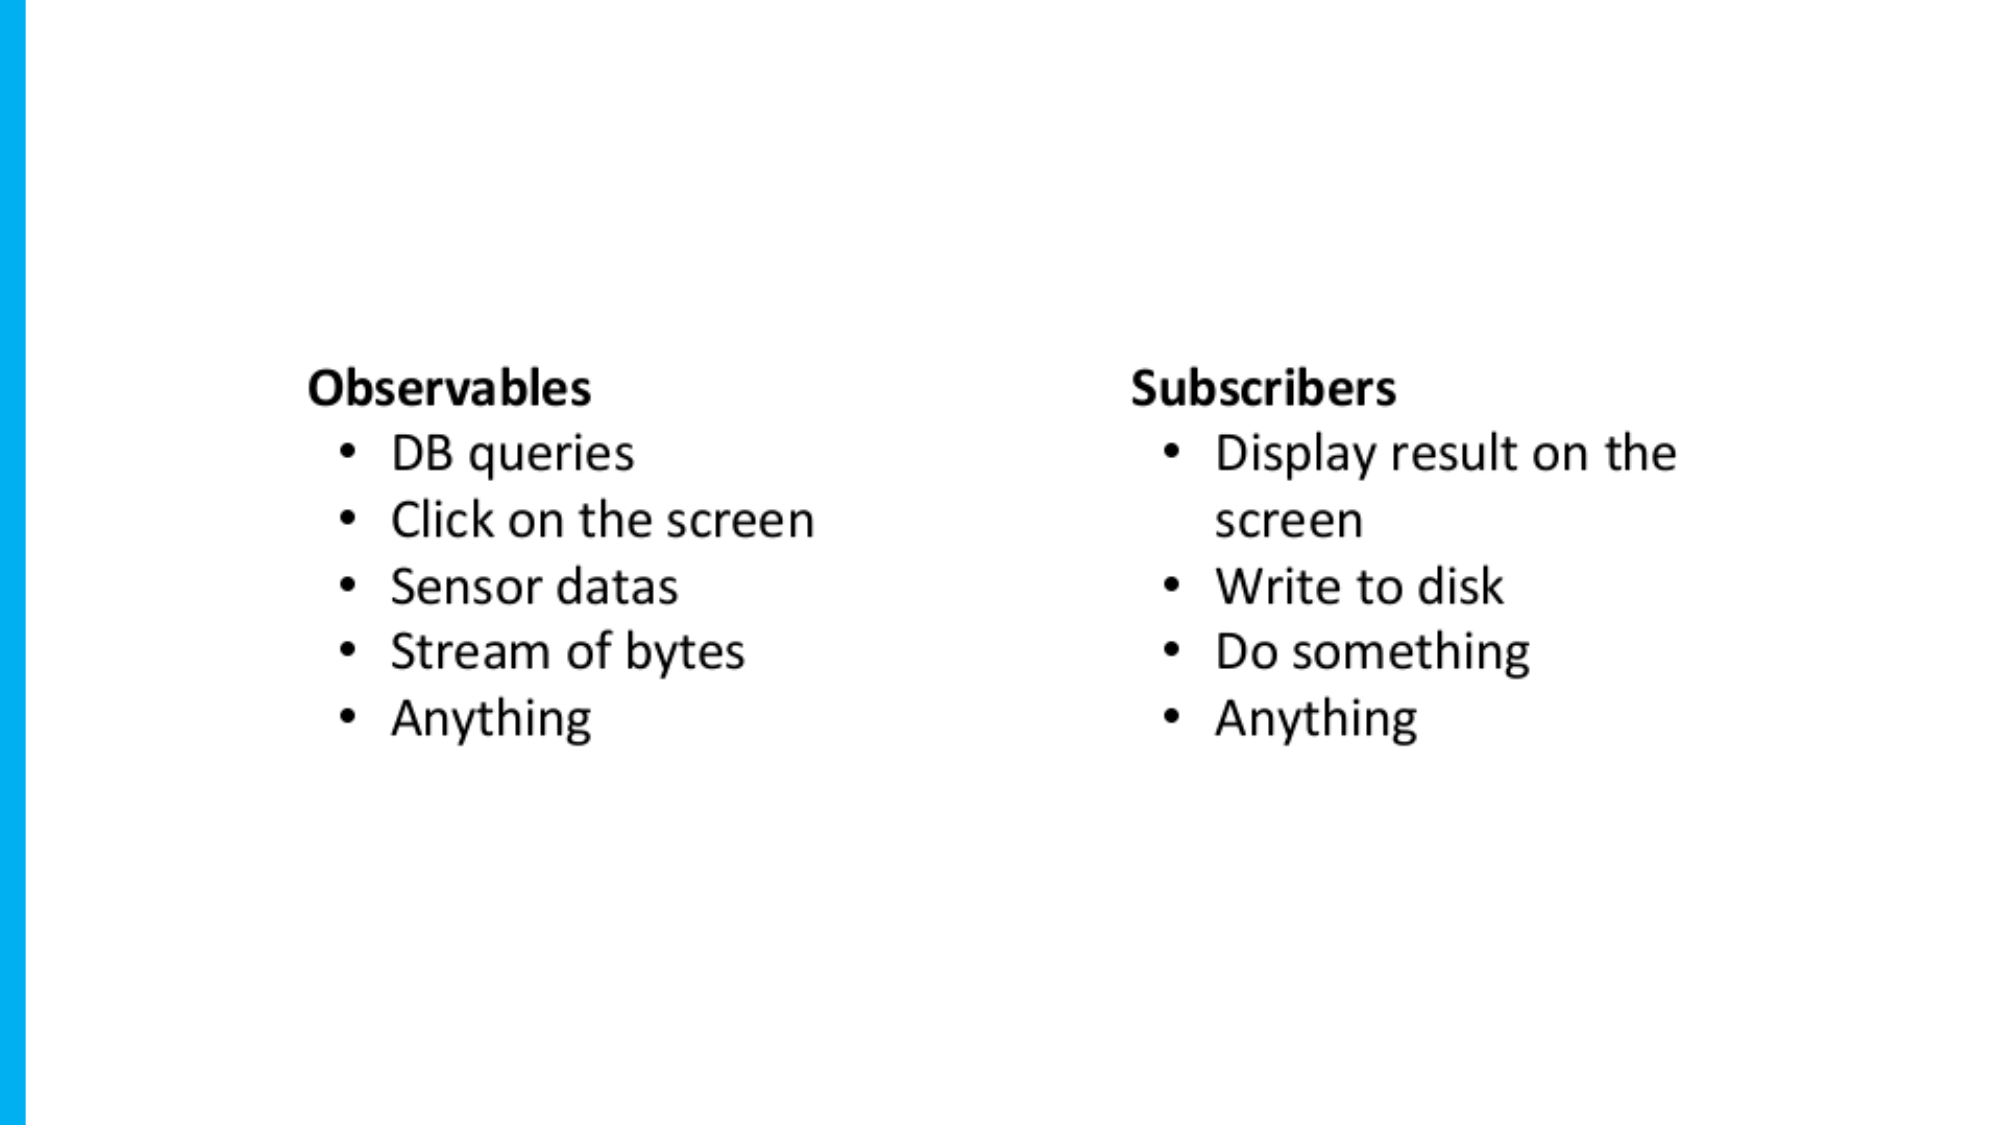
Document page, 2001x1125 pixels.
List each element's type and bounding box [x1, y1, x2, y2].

picture [272, 316, 1728, 809]
text_box [0, 0, 27, 1125]
